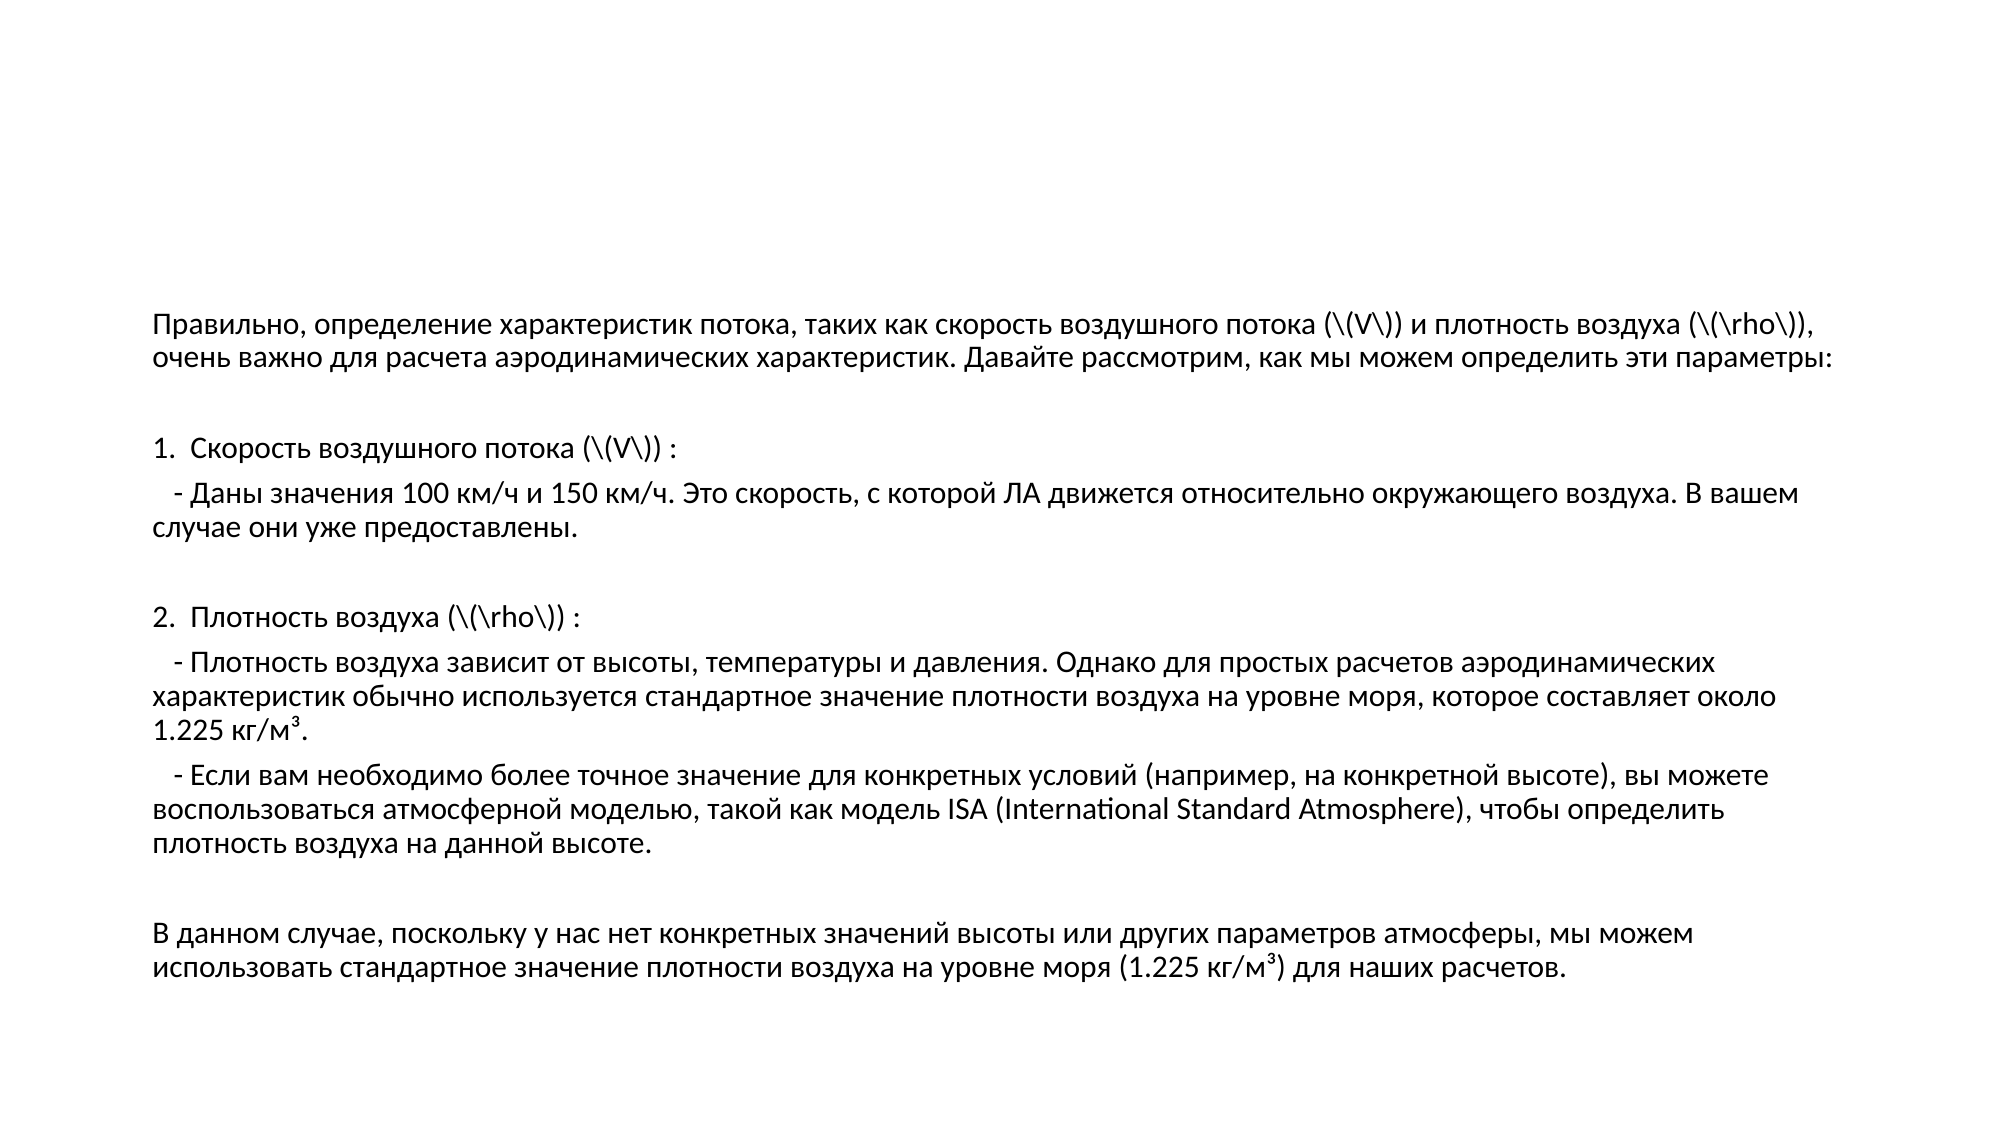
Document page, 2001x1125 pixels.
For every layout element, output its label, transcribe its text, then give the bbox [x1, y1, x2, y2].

list Правильно, определение характеристик потока, таких как скорость воздушного потока (\(V\)) и плотность воздуха (\(\rho\)), очень важно для расчета аэродинамических характеристик. Давайте рассмотрим, как мы можем определить эти параметры: 1. Скорость воздушного потока (\(V\)) : - Даны значения 100 км/ч и 150 км/ч. Это скорость, с которой ЛА движется относительно окружающего воздуха. В вашем случае они уже предоставлены. 2. Плотность воздуха (\(\rho\)) : - Плотность воздуха зависит от высоты, температуры и давления. Однако для простых расчетов аэродинамических характеристик обычно используется стандартное значение плотности воздуха на уровне моря, которое составляет около 1.225 кг/м³. - Если вам необходимо более точное значение для конкретных условий (например, на конкретной высоте), вы можете воспользоваться атмосферной моделью, такой как модель ISA (International Standard Atmosphere), чтобы определить плотность воздуха на данной высоте. В данном случае, поскольку у нас нет конкретных значений высоты или других параметров атмосферы, мы можем использовать стандартное значение плотности воздуха на уровне моря (1.225 кг/м³) для наших расчетов. [137, 299, 1863, 1014]
